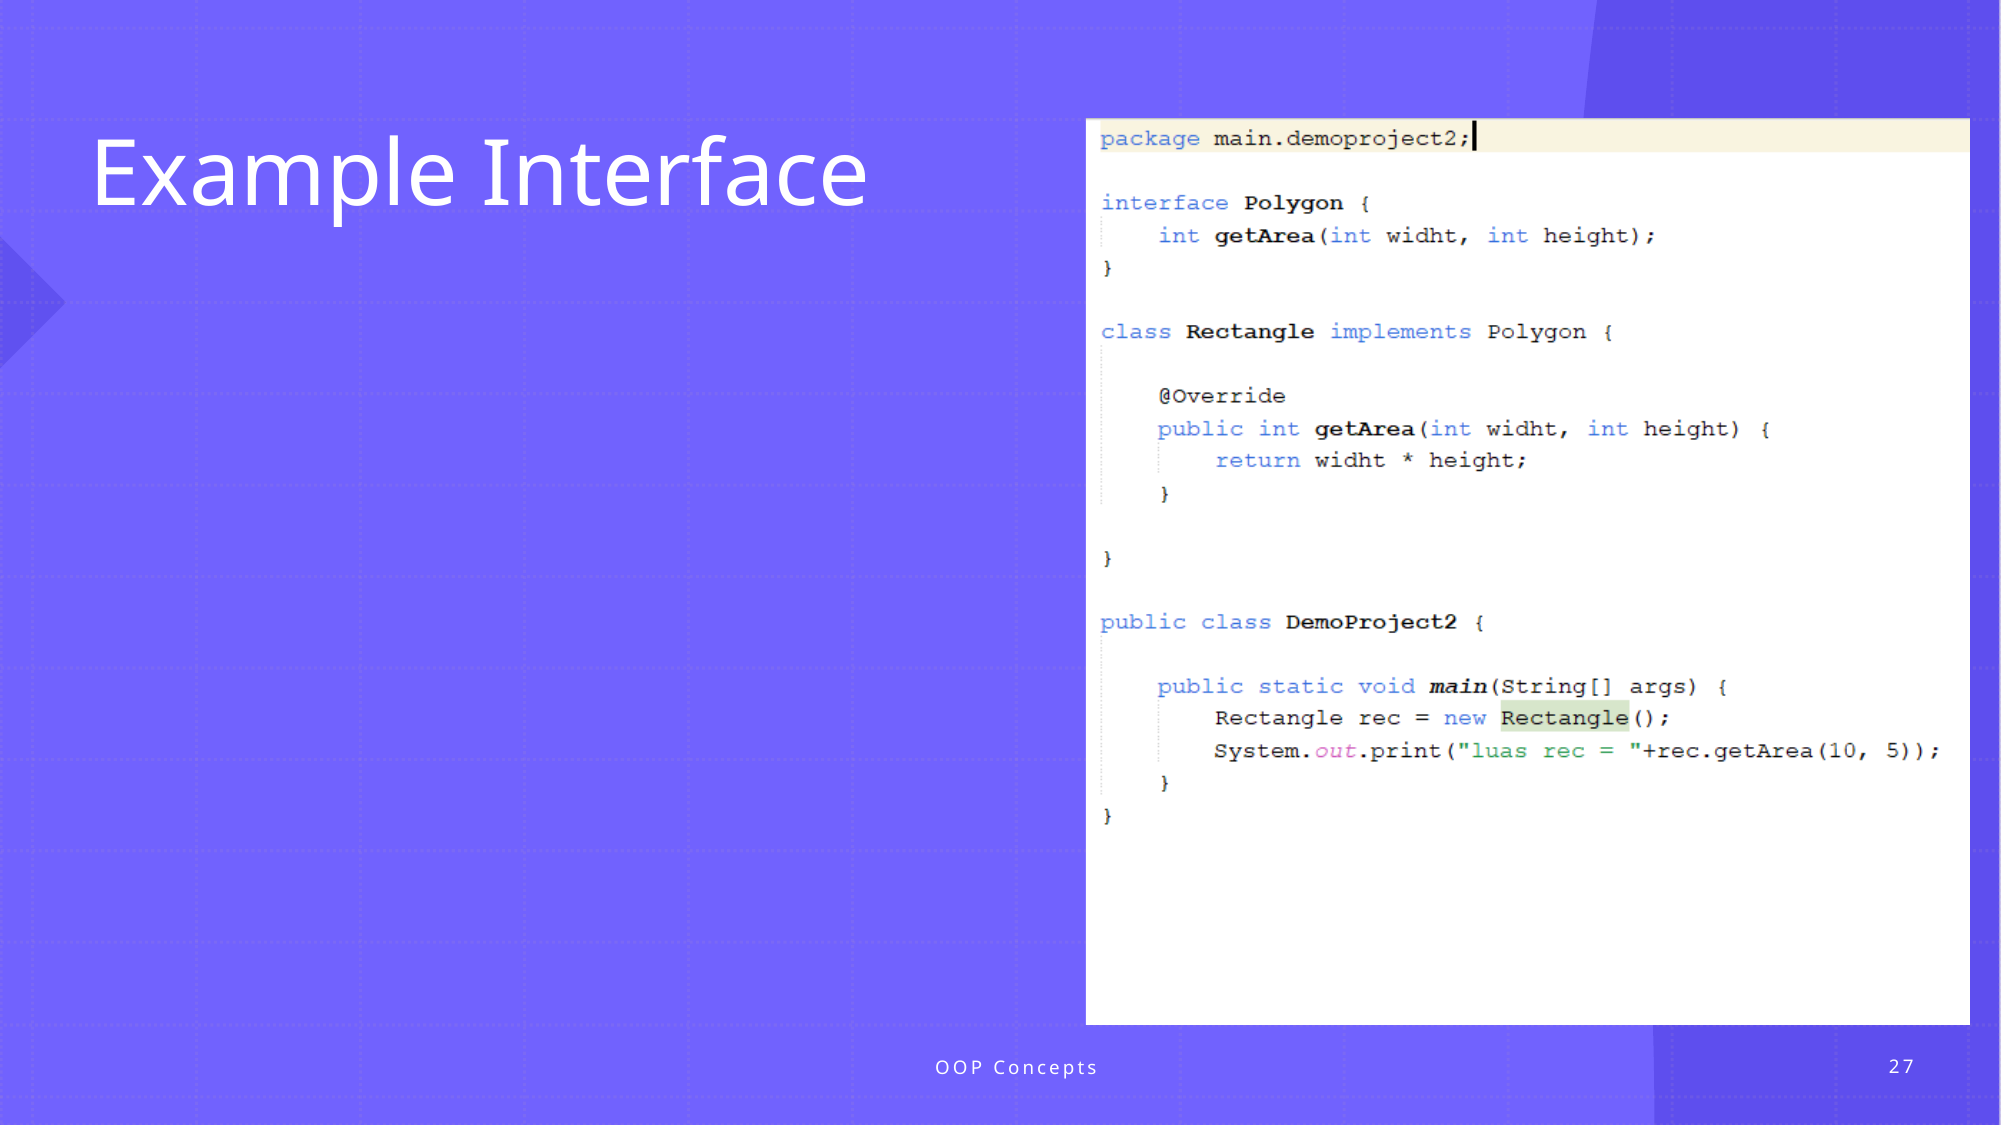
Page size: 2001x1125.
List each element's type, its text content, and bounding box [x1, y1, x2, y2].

footer OOP Concepts [689, 1036, 1343, 1097]
picture [1085, 118, 1970, 1025]
slide_number 27 [1835, 1037, 1967, 1098]
title Example Interface [75, 118, 963, 445]
